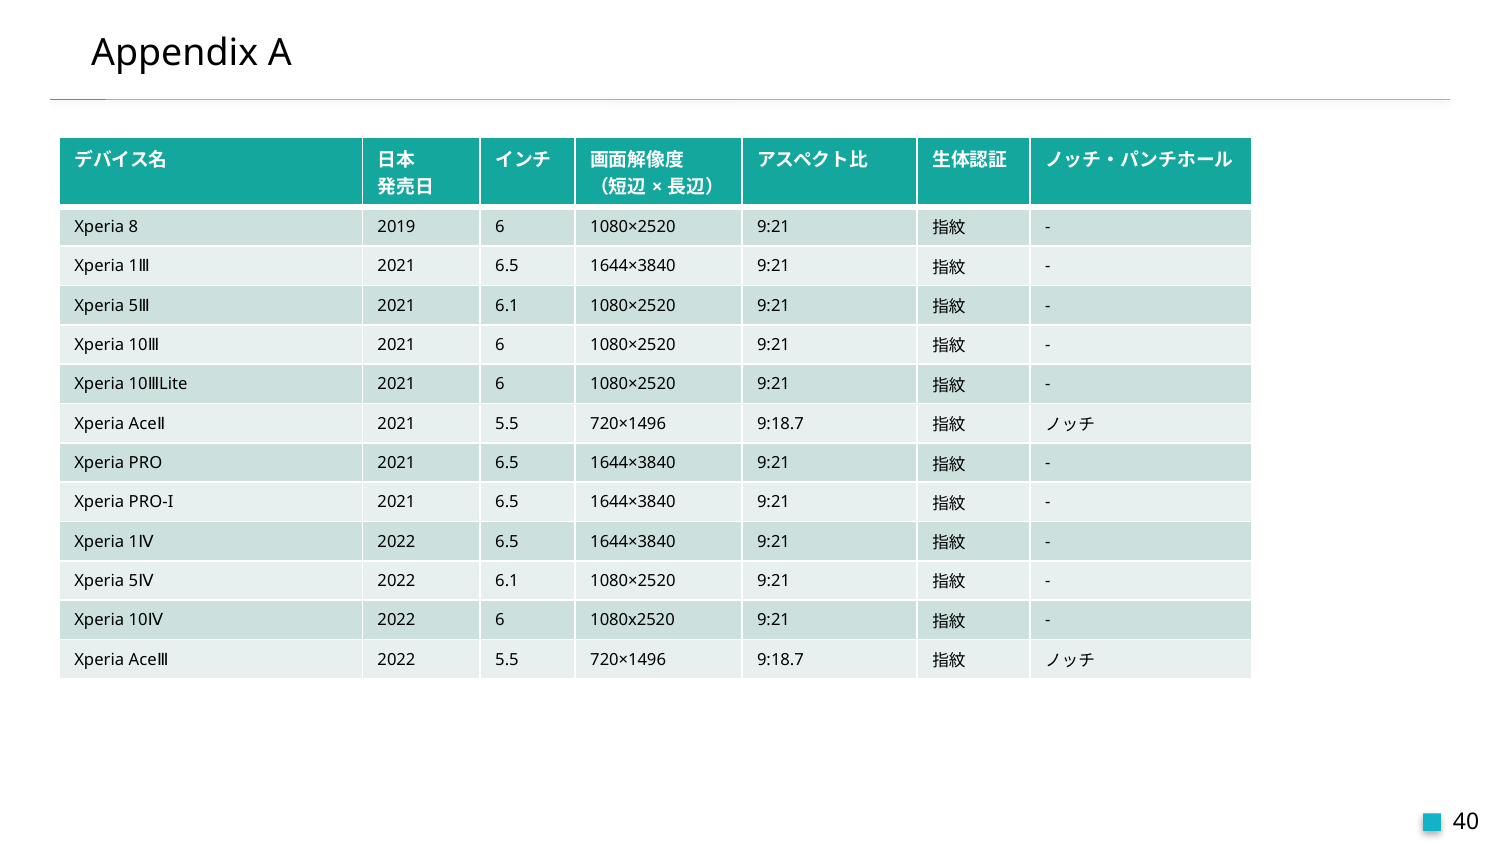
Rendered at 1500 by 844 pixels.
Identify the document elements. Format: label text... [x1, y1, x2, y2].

table_cell 6 [481, 601, 574, 639]
table_cell Xperia 5Ⅲ [60, 286, 362, 324]
table_cell - [1031, 562, 1251, 599]
table_header 生体認証 [918, 138, 1029, 204]
table_cell 2022 [363, 522, 479, 560]
table_cell 2021 [363, 286, 479, 324]
table_cell 6.5 [481, 247, 574, 285]
table_cell - [1031, 522, 1251, 560]
table_cell Xperia 5Ⅳ [60, 562, 362, 599]
table_cell 9:21 [743, 210, 916, 245]
table_cell 2021 [363, 404, 479, 442]
table_header 画面解像度 （短辺×長辺） [576, 138, 741, 204]
table_cell 6.1 [481, 562, 574, 599]
table_cell Xperia PRO-I [60, 483, 362, 521]
table_cell 6 [481, 326, 574, 363]
table_cell Xperia PRO [60, 444, 362, 481]
table_cell 1644×3840 [576, 483, 741, 521]
table_cell 720×1496 [576, 404, 741, 442]
table_cell - [1031, 210, 1251, 245]
table_header インチ [481, 138, 574, 204]
table_cell 6.5 [481, 522, 574, 560]
table_cell 1080×2520 [576, 562, 741, 599]
table_cell 6.5 [481, 483, 574, 521]
table_cell 1080×2520 [576, 210, 741, 245]
table_cell 9:21 [743, 522, 916, 560]
table_cell 指紋 [918, 640, 1029, 678]
table_cell Xperia 10Ⅲ [60, 326, 362, 363]
table_cell - [1031, 483, 1251, 521]
table_cell 指紋 [918, 286, 1029, 324]
table_cell 9:21 [743, 444, 916, 481]
table_cell 2021 [363, 365, 479, 403]
table_cell ノッチ [1031, 640, 1251, 678]
table_cell 指紋 [918, 404, 1029, 442]
table_cell 指紋 [918, 326, 1029, 363]
table_cell 720×1496 [576, 640, 741, 678]
table_cell - [1031, 601, 1251, 639]
table_cell 指紋 [918, 562, 1029, 599]
table_cell 指紋 [918, 365, 1029, 403]
table_cell 2021 [363, 483, 479, 521]
table_cell - [1031, 365, 1251, 403]
table_cell 1644×3840 [576, 522, 741, 560]
table_cell 9:21 [743, 483, 916, 521]
table_cell 9:18.7 [743, 640, 916, 678]
table_cell 1080×2520 [576, 365, 741, 403]
table_cell 9:21 [743, 601, 916, 639]
table_cell 9:21 [743, 247, 916, 285]
table_cell Xperia 10Ⅳ [60, 601, 362, 639]
table_cell ノッチ [1031, 404, 1251, 442]
table_cell 9:21 [743, 562, 916, 599]
table_cell 1080×2520 [576, 326, 741, 363]
table_cell - [1031, 247, 1251, 285]
table_header アスペクト比 [743, 138, 916, 204]
table_cell 2021 [363, 326, 479, 363]
table_cell 1644×3840 [576, 247, 741, 285]
table_cell 指紋 [918, 522, 1029, 560]
table_cell 9:18.7 [743, 404, 916, 442]
table_cell 1080x2520 [576, 601, 741, 639]
table_cell Xperia 1Ⅳ [60, 522, 362, 560]
table_cell Xperia AceⅡ [60, 404, 362, 442]
table_cell 指紋 [918, 601, 1029, 639]
table_cell Xperia AceⅢ [60, 640, 362, 678]
table_cell 指紋 [918, 210, 1029, 245]
table_cell 2022 [363, 640, 479, 678]
table_header デバイス名 [60, 138, 362, 204]
table_cell 9:21 [743, 286, 916, 324]
table_cell 2021 [363, 444, 479, 481]
table_cell 6.5 [481, 444, 574, 481]
table_cell 9:21 [743, 326, 916, 363]
table_cell Xperia 1Ⅲ [60, 247, 362, 285]
table_cell - [1031, 444, 1251, 481]
table_cell 指紋 [918, 444, 1029, 481]
table_cell 5.5 [481, 640, 574, 678]
table_cell 1644×3840 [576, 444, 741, 481]
table_cell 6.1 [481, 286, 574, 324]
table_cell 6 [481, 365, 574, 403]
table_cell 2022 [363, 601, 479, 639]
table_cell - [1031, 286, 1251, 324]
table_cell 2019 [363, 210, 479, 245]
table_cell Xperia 8 [60, 210, 362, 245]
table_cell 9:21 [743, 365, 916, 403]
table_cell 6 [481, 210, 574, 245]
table_header ノッチ・パンチホール [1031, 138, 1251, 204]
table_cell 2022 [363, 562, 479, 599]
table_cell 指紋 [918, 247, 1029, 285]
title Appendix A [76, 20, 1427, 81]
table_cell 1080×2520 [576, 286, 741, 324]
table_cell 5.5 [481, 404, 574, 442]
table_cell - [1031, 326, 1251, 363]
table_header 日本 発売日 [363, 138, 479, 204]
table_cell Xperia 10ⅢLite [60, 365, 362, 403]
table_cell 2021 [363, 247, 479, 285]
table_cell 指紋 [918, 483, 1029, 521]
